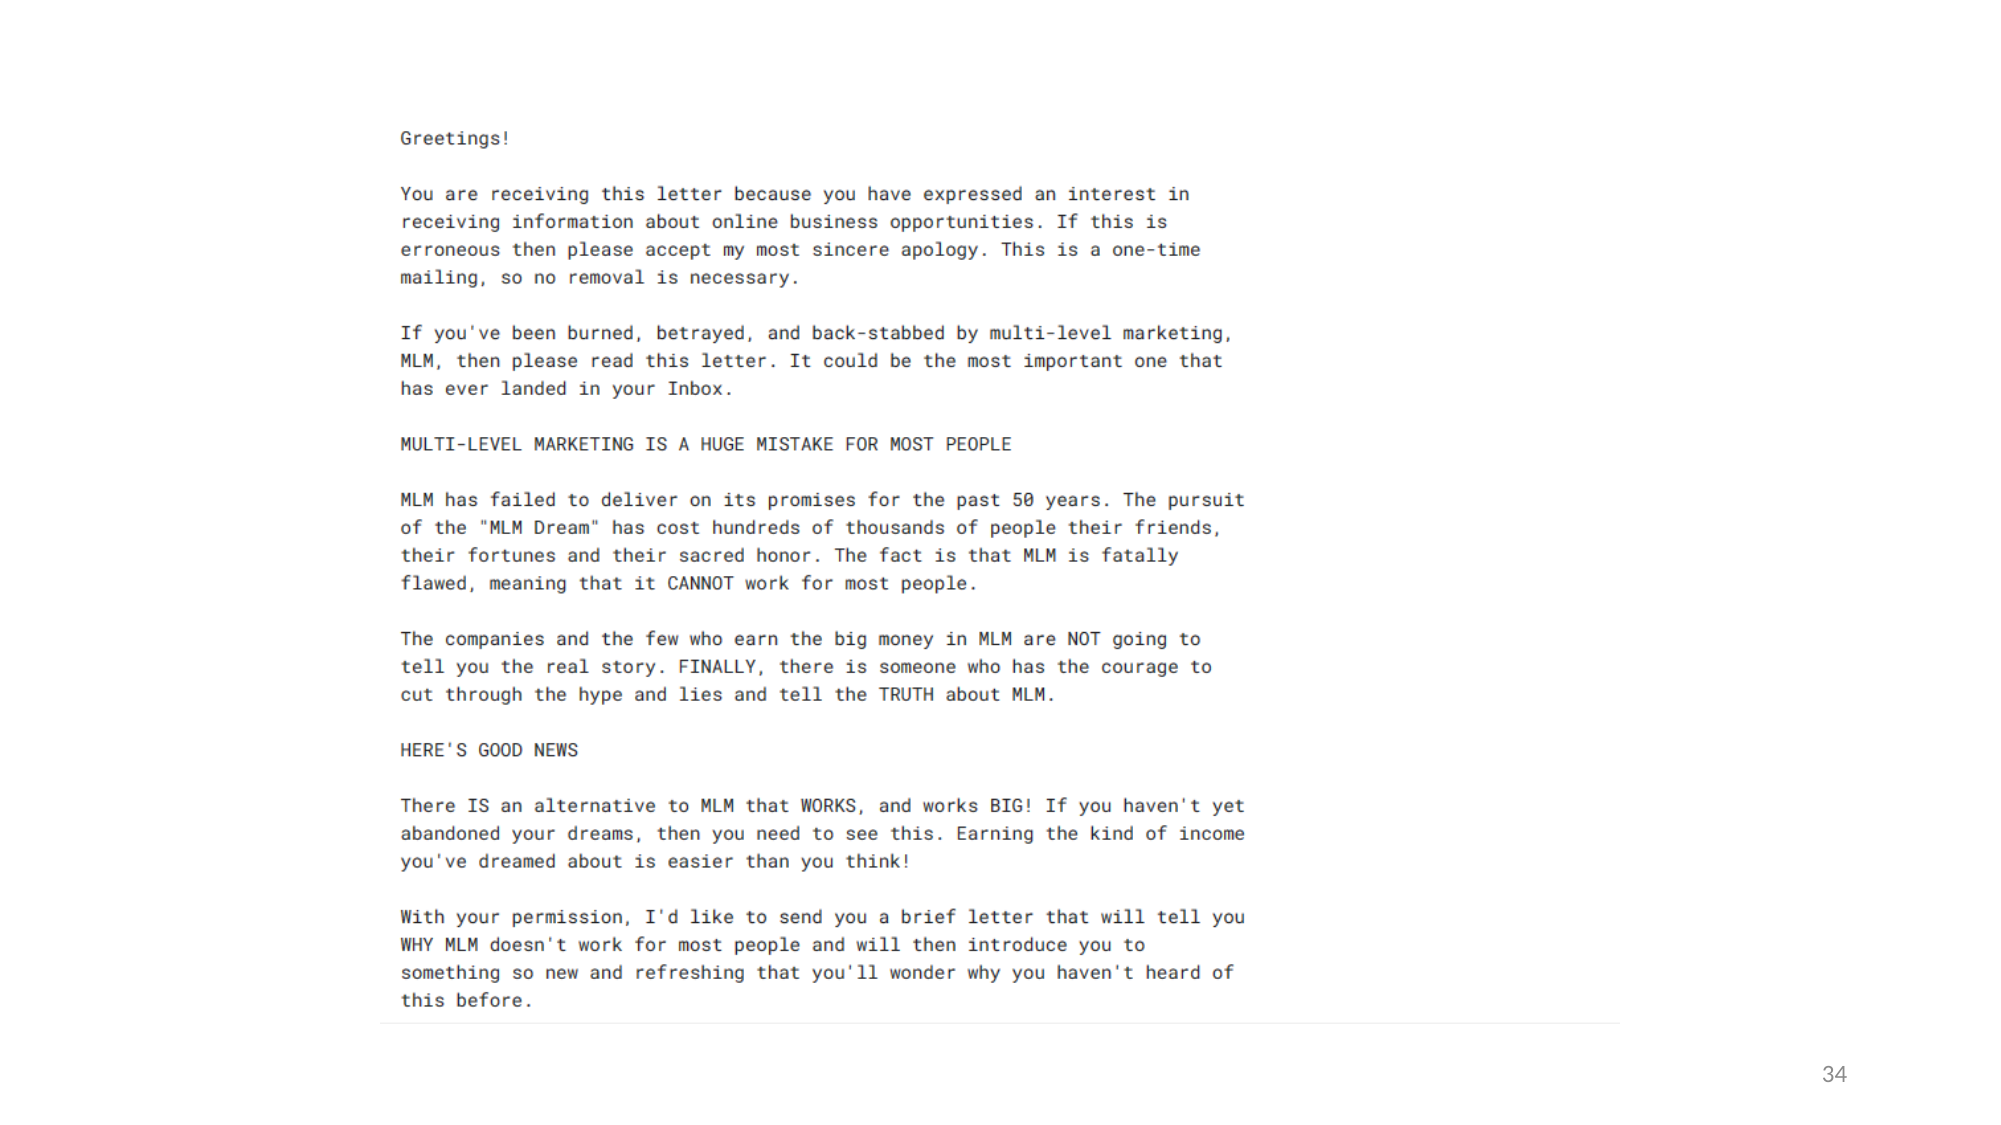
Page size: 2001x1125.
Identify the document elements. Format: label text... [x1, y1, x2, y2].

picture [380, 101, 1620, 1024]
slide_number 34 [1412, 1042, 1863, 1103]
